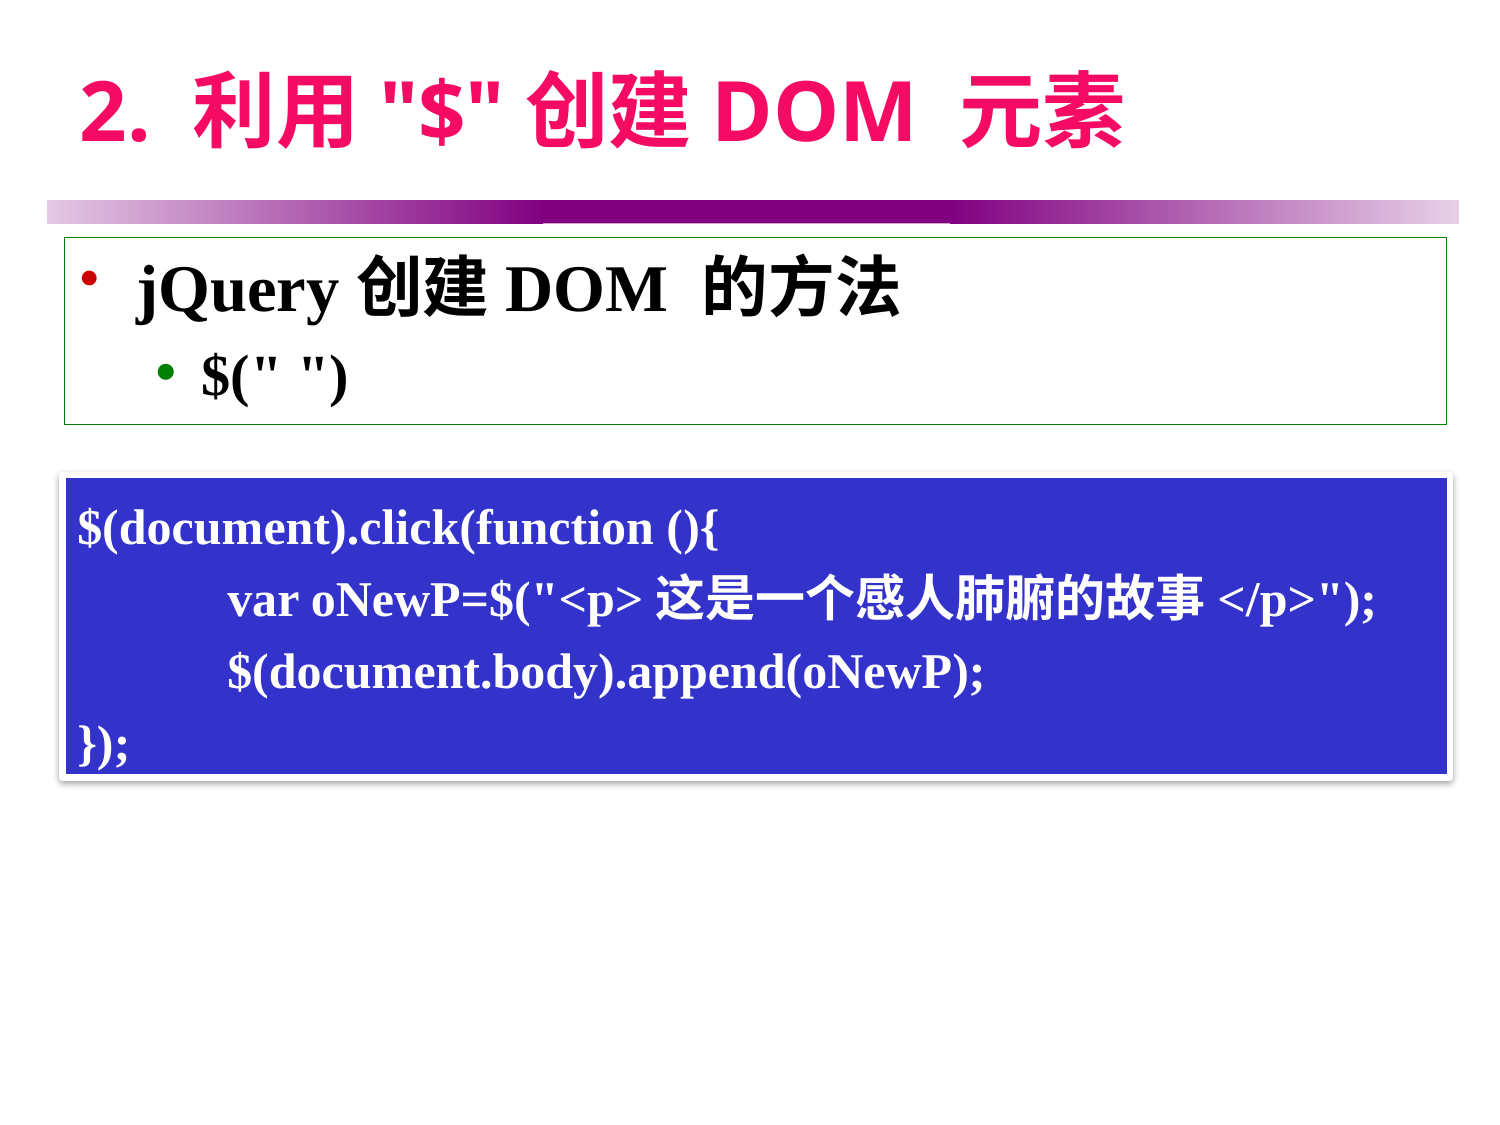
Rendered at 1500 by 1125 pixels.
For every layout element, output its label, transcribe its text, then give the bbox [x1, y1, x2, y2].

list jQuery创建DOM 的方法 $(" ") [64, 237, 1447, 425]
text_box $(document).click(function (){ var oNewP=$("<p>这是一个感人肺腑的故事</p>"); $(document.body).append(oNewP); }); [59, 472, 1453, 781]
title 2. 利用"$"创建DOM 元素 [64, 24, 1424, 193]
